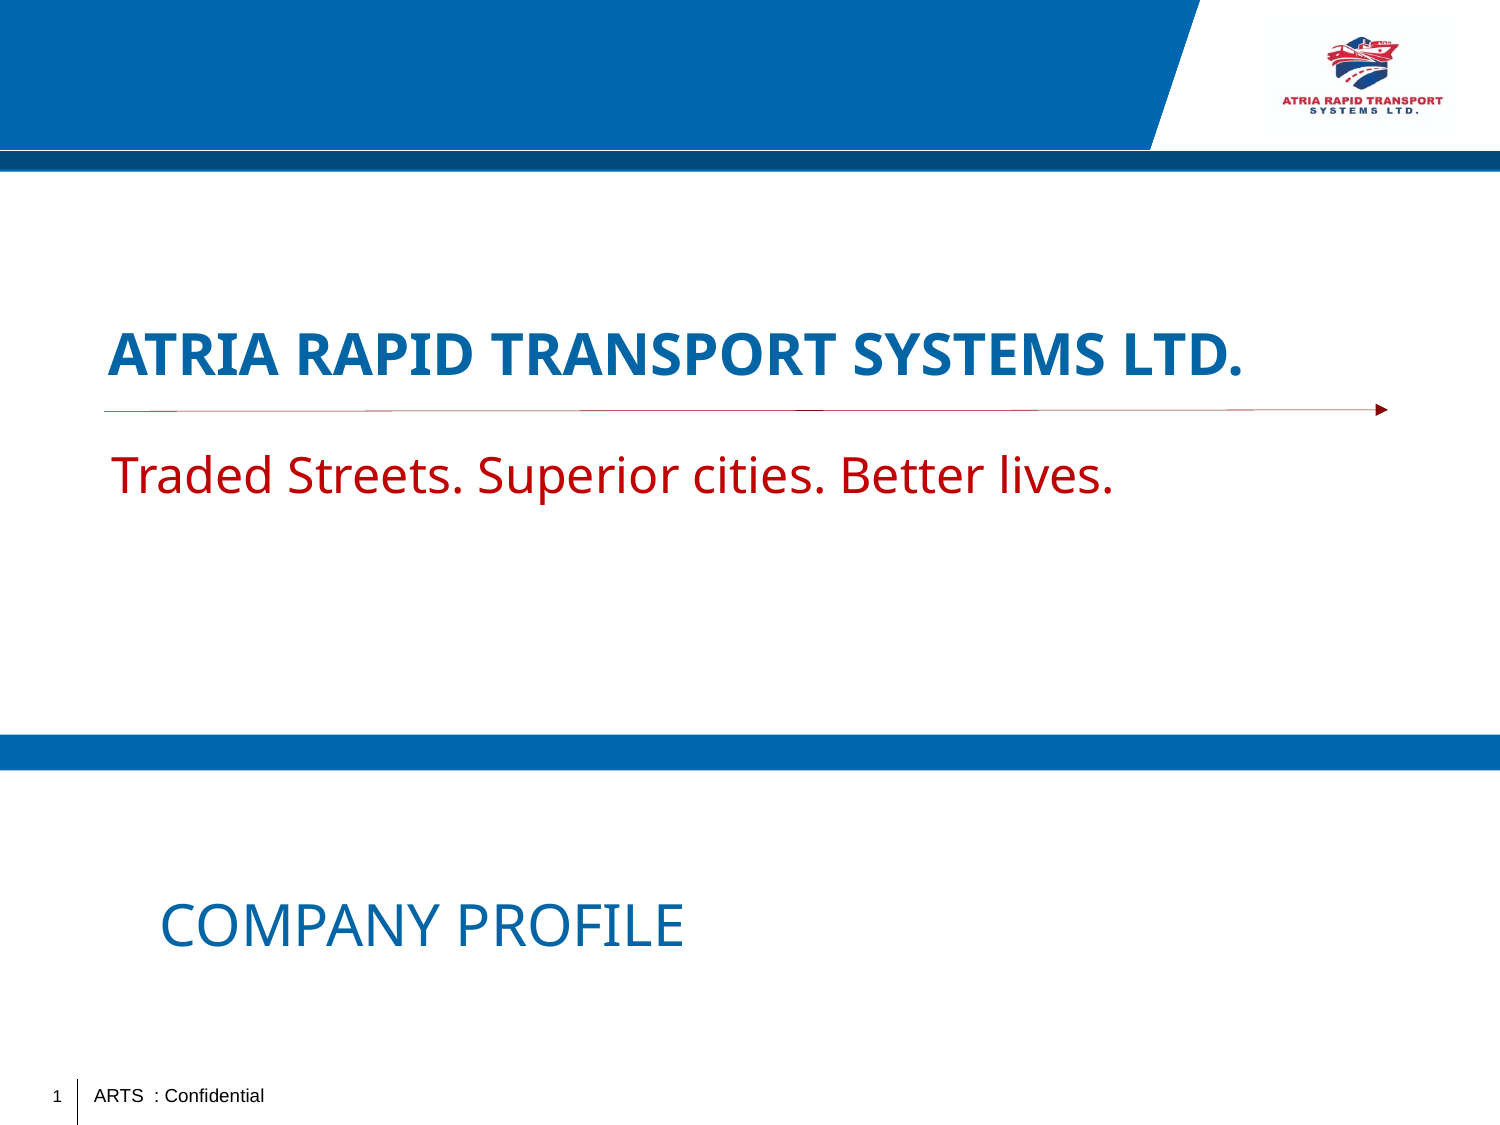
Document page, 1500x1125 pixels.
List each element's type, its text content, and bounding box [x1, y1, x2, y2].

picture [1263, 13, 1462, 142]
text_box Traded Streets. Superior cities. Better lives. [111, 442, 1216, 504]
subtitle ATRIA RAPID TRANSPORT SYSTEMS LTD. [107, 316, 1489, 388]
text_box COMPANY PROFILE [159, 887, 1137, 960]
